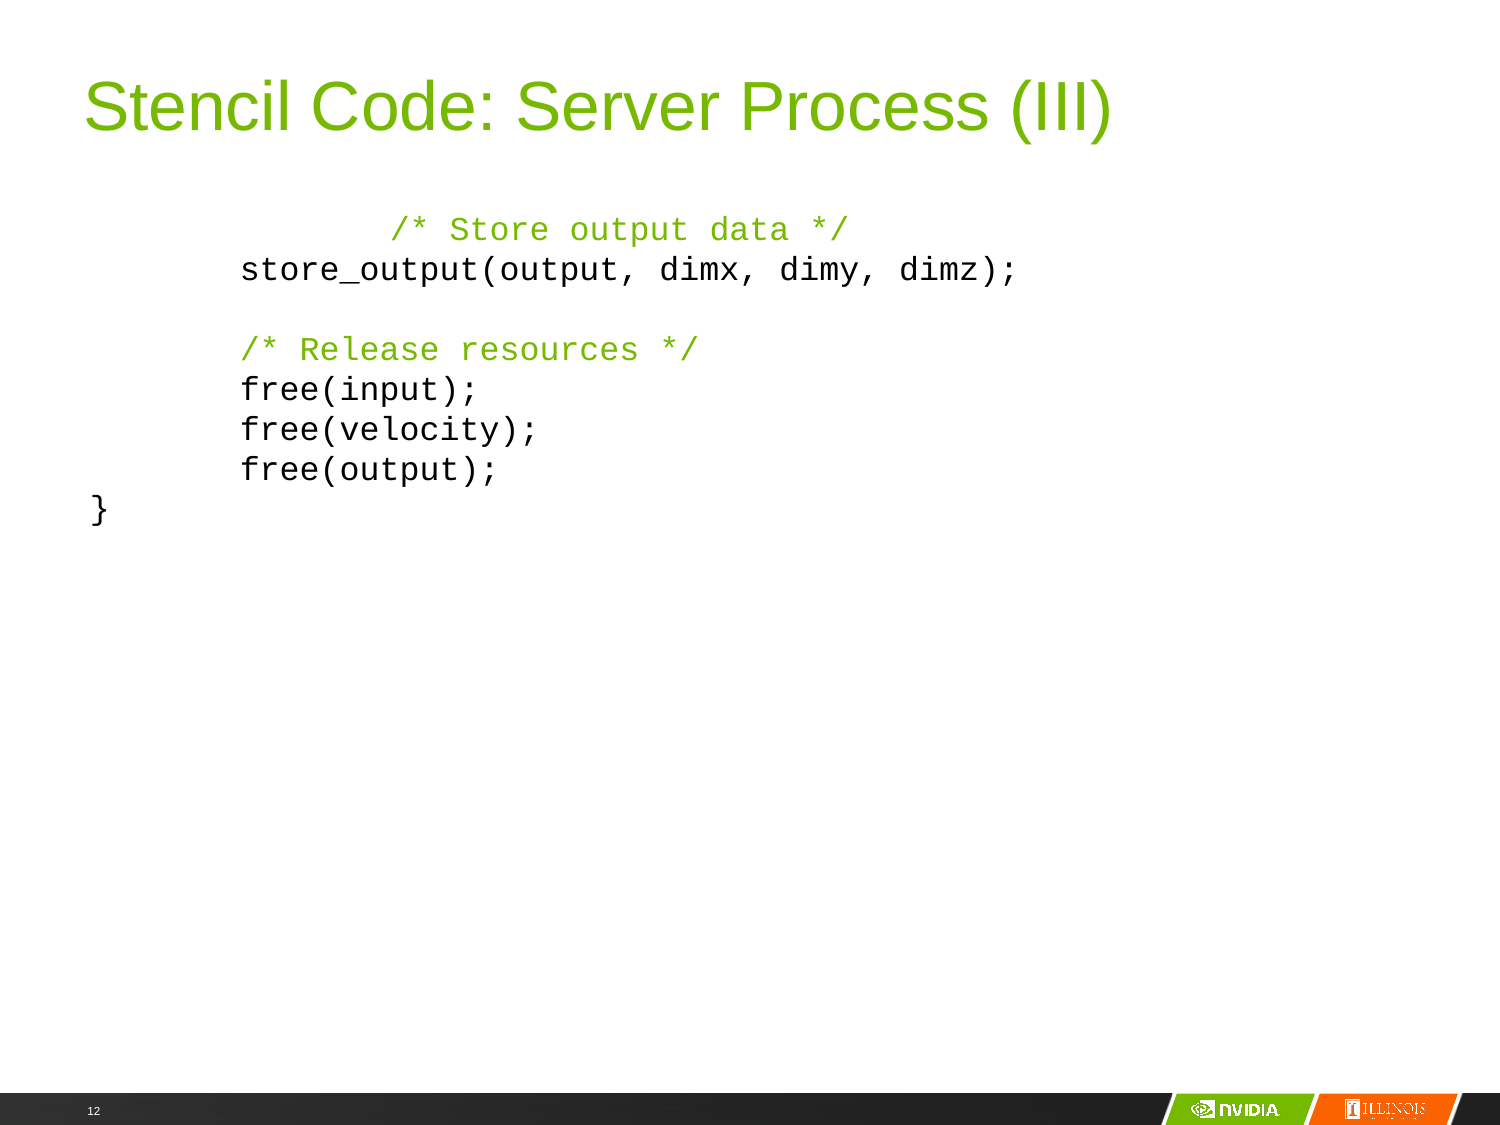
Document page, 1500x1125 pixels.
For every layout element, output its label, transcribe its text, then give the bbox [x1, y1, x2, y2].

picture [1363, 1103, 1425, 1119]
picture [1448, 1093, 1500, 1125]
text_box /* Store output data */ store_output(output, dimx, dimy, dimz); /* Release resources */ free(input); free(velocity); free(output); } [74, 199, 1425, 535]
picture [0, 1093, 1173, 1125]
picture [1345, 1099, 1360, 1119]
picture [1190, 1100, 1281, 1118]
title Stencil Code: Server Process (III) [67, 63, 1433, 155]
